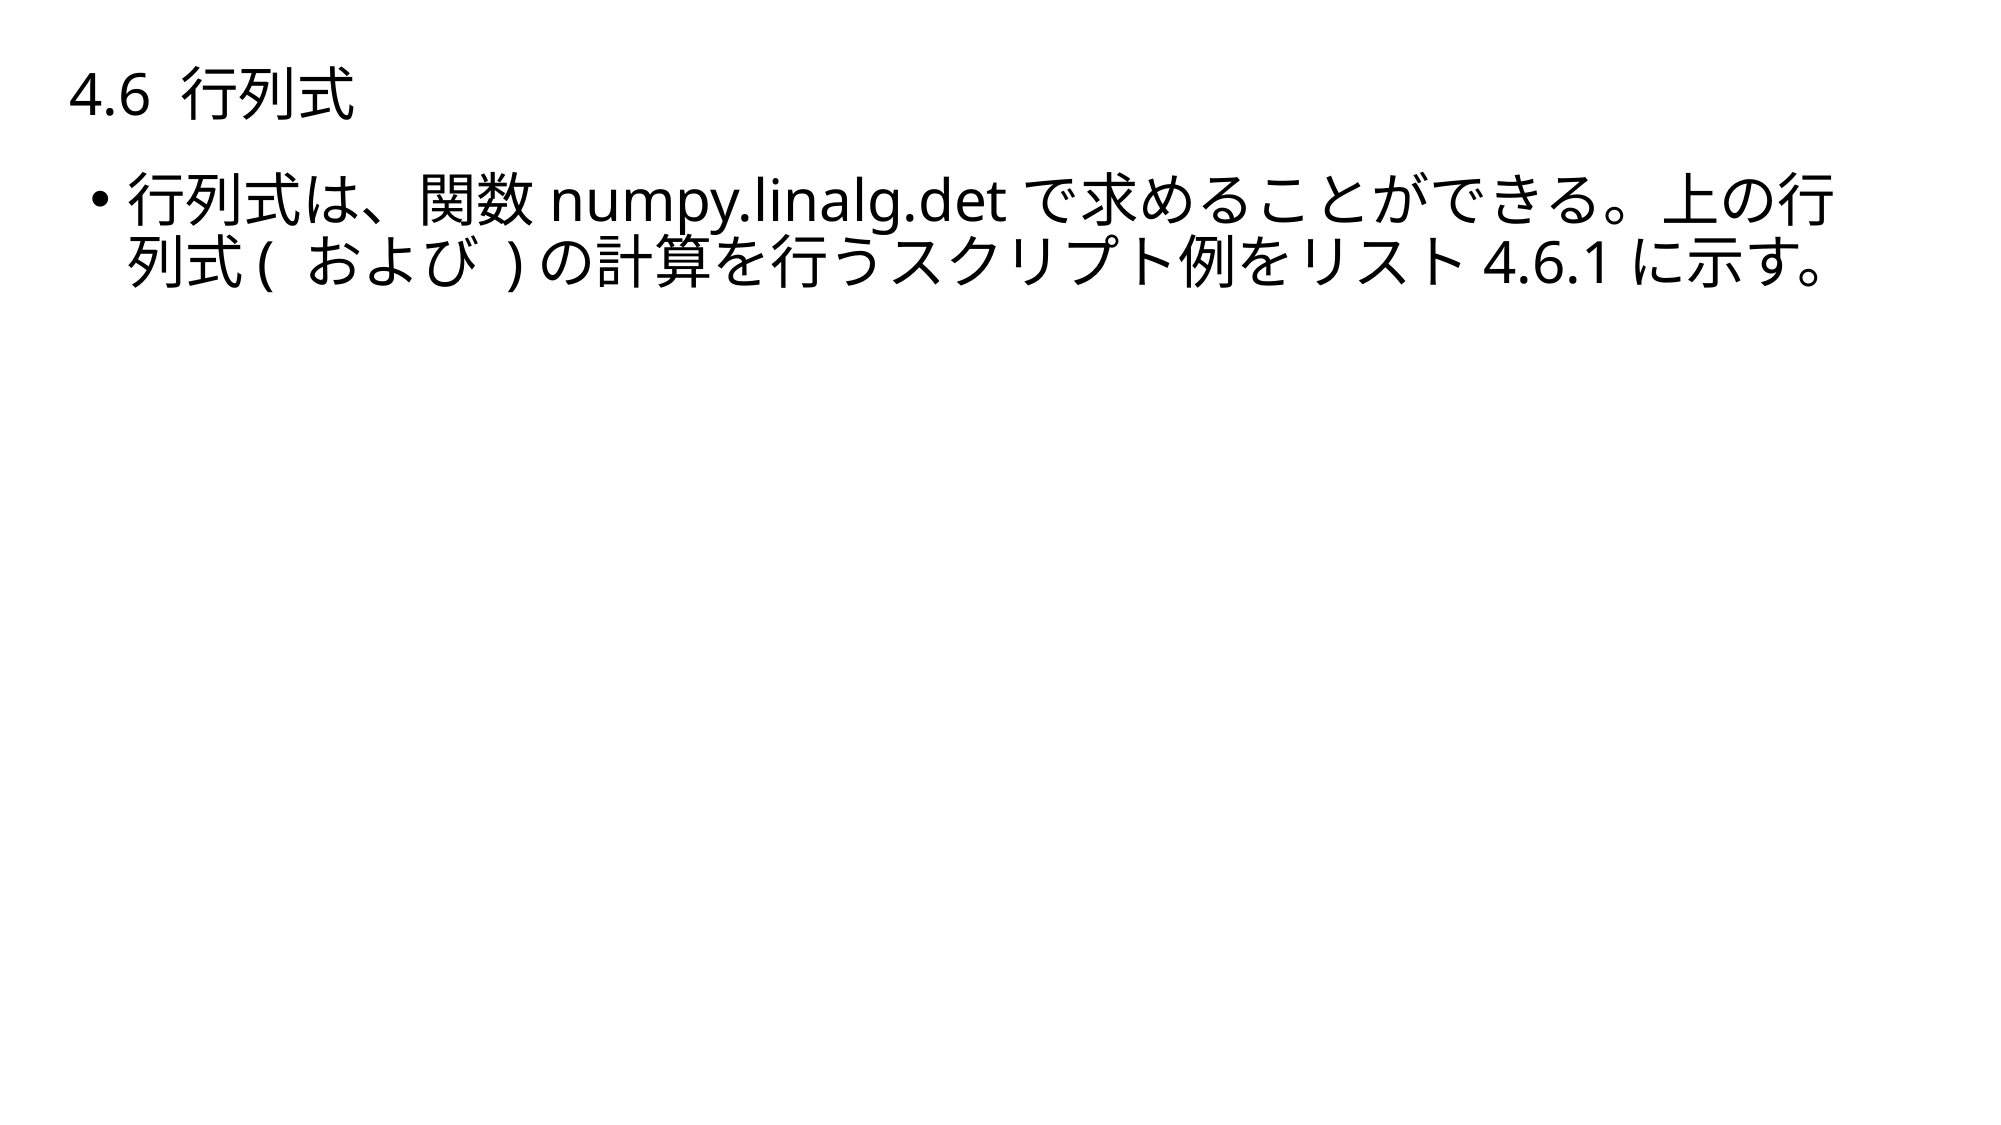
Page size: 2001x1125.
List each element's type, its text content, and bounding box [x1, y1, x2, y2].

title 4.6 行列式 [54, 30, 796, 164]
